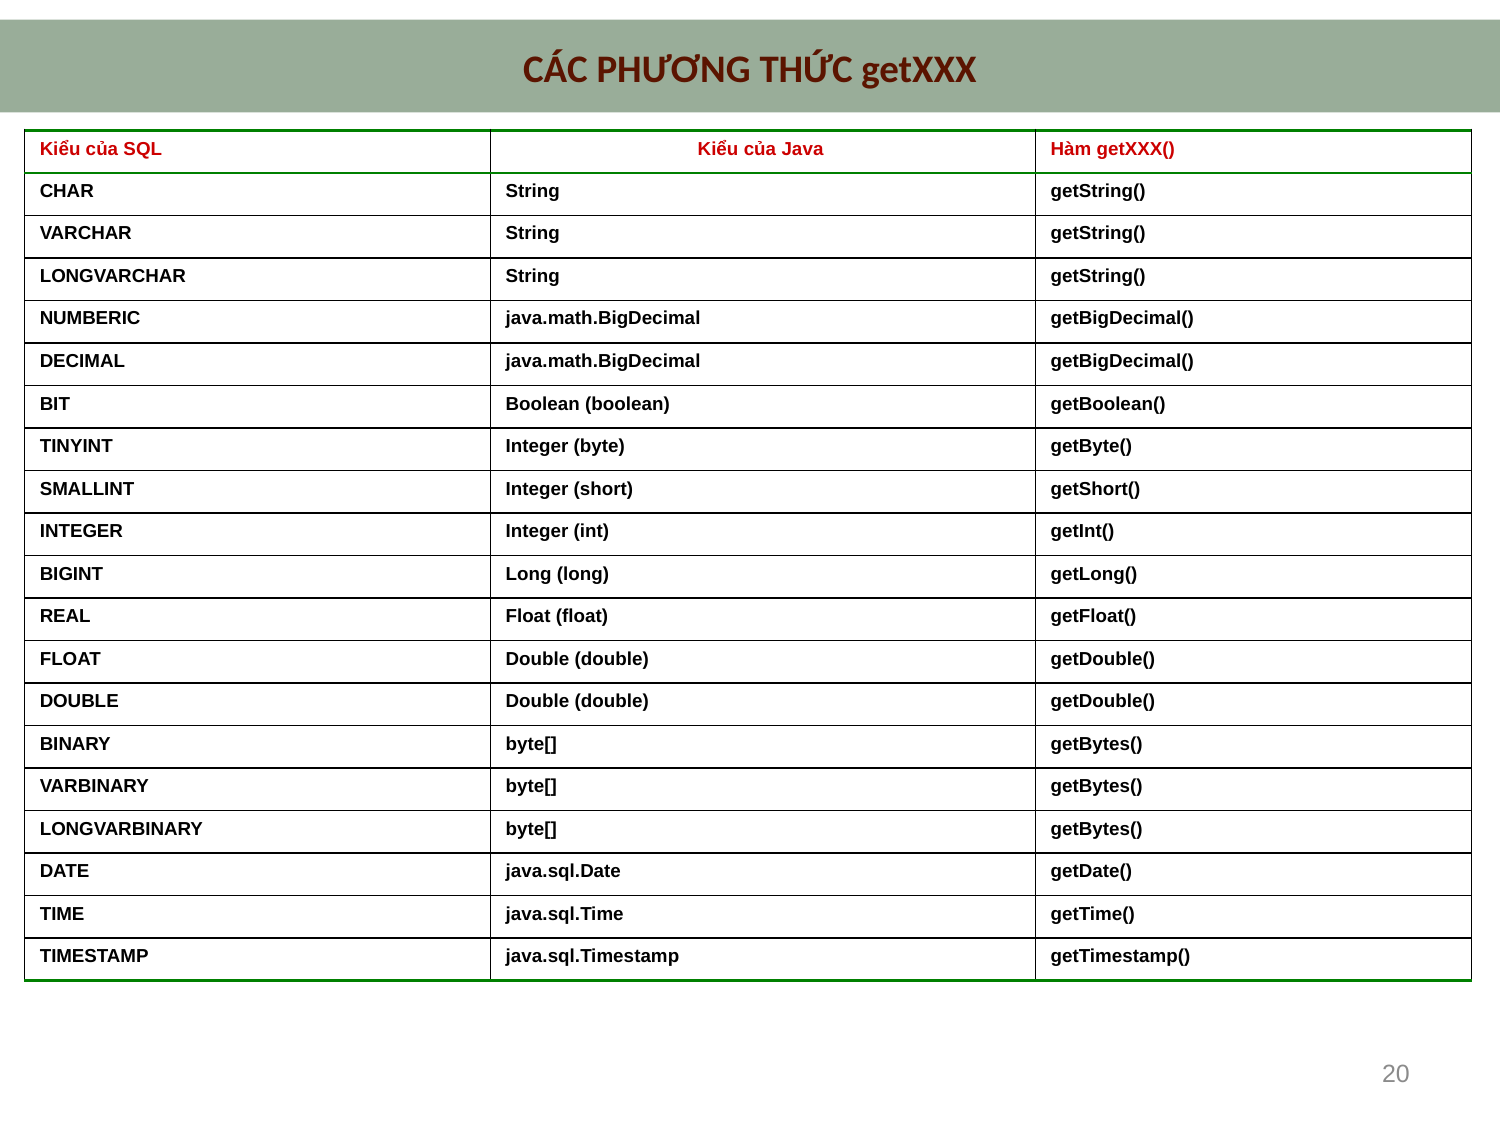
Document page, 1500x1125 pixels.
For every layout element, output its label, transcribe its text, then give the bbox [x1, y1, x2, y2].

table_cell LONGVARCHAR [25, 259, 490, 300]
table_cell getDouble() [1036, 641, 1471, 682]
table_cell BIGINT [25, 556, 490, 597]
table_header Kiểu của SQL [25, 132, 490, 172]
table_cell byte[] [491, 726, 1035, 767]
table_cell LONGVARBINARY [25, 811, 490, 852]
table_cell getDate() [1036, 854, 1471, 895]
table_cell Float (float) [491, 599, 1035, 640]
table_cell TIME [25, 896, 490, 937]
table_cell INTEGER [25, 514, 490, 555]
table_cell byte[] [491, 769, 1035, 810]
slide_number 20 [1074, 1042, 1425, 1103]
table_cell getString() [1036, 174, 1471, 215]
table_cell getBigDecimal() [1036, 301, 1471, 342]
table_cell getInt() [1036, 514, 1471, 555]
table_header Hàm getXXX() [1036, 132, 1471, 172]
table_cell Boolean (boolean) [491, 386, 1035, 427]
table_cell getDouble() [1036, 684, 1471, 725]
table_cell CHAR [25, 174, 490, 215]
table_cell Integer (int) [491, 514, 1035, 555]
table_cell getString() [1036, 216, 1471, 257]
table_cell TIMESTAMP [25, 939, 490, 979]
table_cell TINYINT [25, 429, 490, 470]
table_cell String [491, 174, 1035, 215]
table_cell byte[] [491, 811, 1035, 852]
table_cell getTimestamp() [1036, 939, 1471, 979]
table_cell getString() [1036, 259, 1471, 300]
table_cell Double (double) [491, 641, 1035, 682]
table_cell VARCHAR [25, 216, 490, 257]
table_cell getByte() [1036, 429, 1471, 470]
table_cell String [491, 259, 1035, 300]
table_cell getBoolean() [1036, 386, 1471, 427]
table_cell String [491, 216, 1035, 257]
table_cell DOUBLE [25, 684, 490, 725]
table_cell java.sql.Timestamp [491, 939, 1035, 979]
table_cell NUMBERIC [25, 301, 490, 342]
table_cell java.sql.Time [491, 896, 1035, 937]
table_cell SMALLINT [25, 471, 490, 512]
table_cell java.math.BigDecimal [491, 301, 1035, 342]
table_cell getLong() [1036, 556, 1471, 597]
table_cell getFloat() [1036, 599, 1471, 640]
table_cell getBytes() [1036, 811, 1471, 852]
table_cell Long (long) [491, 556, 1035, 597]
table_cell getShort() [1036, 471, 1471, 512]
table_cell getTime() [1036, 896, 1471, 937]
table_cell Integer (byte) [491, 429, 1035, 470]
table_cell VARBINARY [25, 769, 490, 810]
text_box [0, 19, 1500, 113]
table_cell getBigDecimal() [1036, 344, 1471, 385]
table_cell BIT [25, 386, 490, 427]
table_cell REAL [25, 599, 490, 640]
table_header Kiểu của Java [491, 132, 1035, 172]
table_cell java.sql.Date [491, 854, 1035, 895]
table_cell DECIMAL [25, 344, 490, 385]
table_cell java.math.BigDecimal [491, 344, 1035, 385]
table_cell getBytes() [1036, 769, 1471, 810]
table_cell Integer (short) [491, 471, 1035, 512]
table_cell Double (double) [491, 684, 1035, 725]
table_cell FLOAT [25, 641, 490, 682]
table_cell DATE [25, 854, 490, 895]
table_cell getBytes() [1036, 726, 1471, 767]
table_cell BINARY [25, 726, 490, 767]
